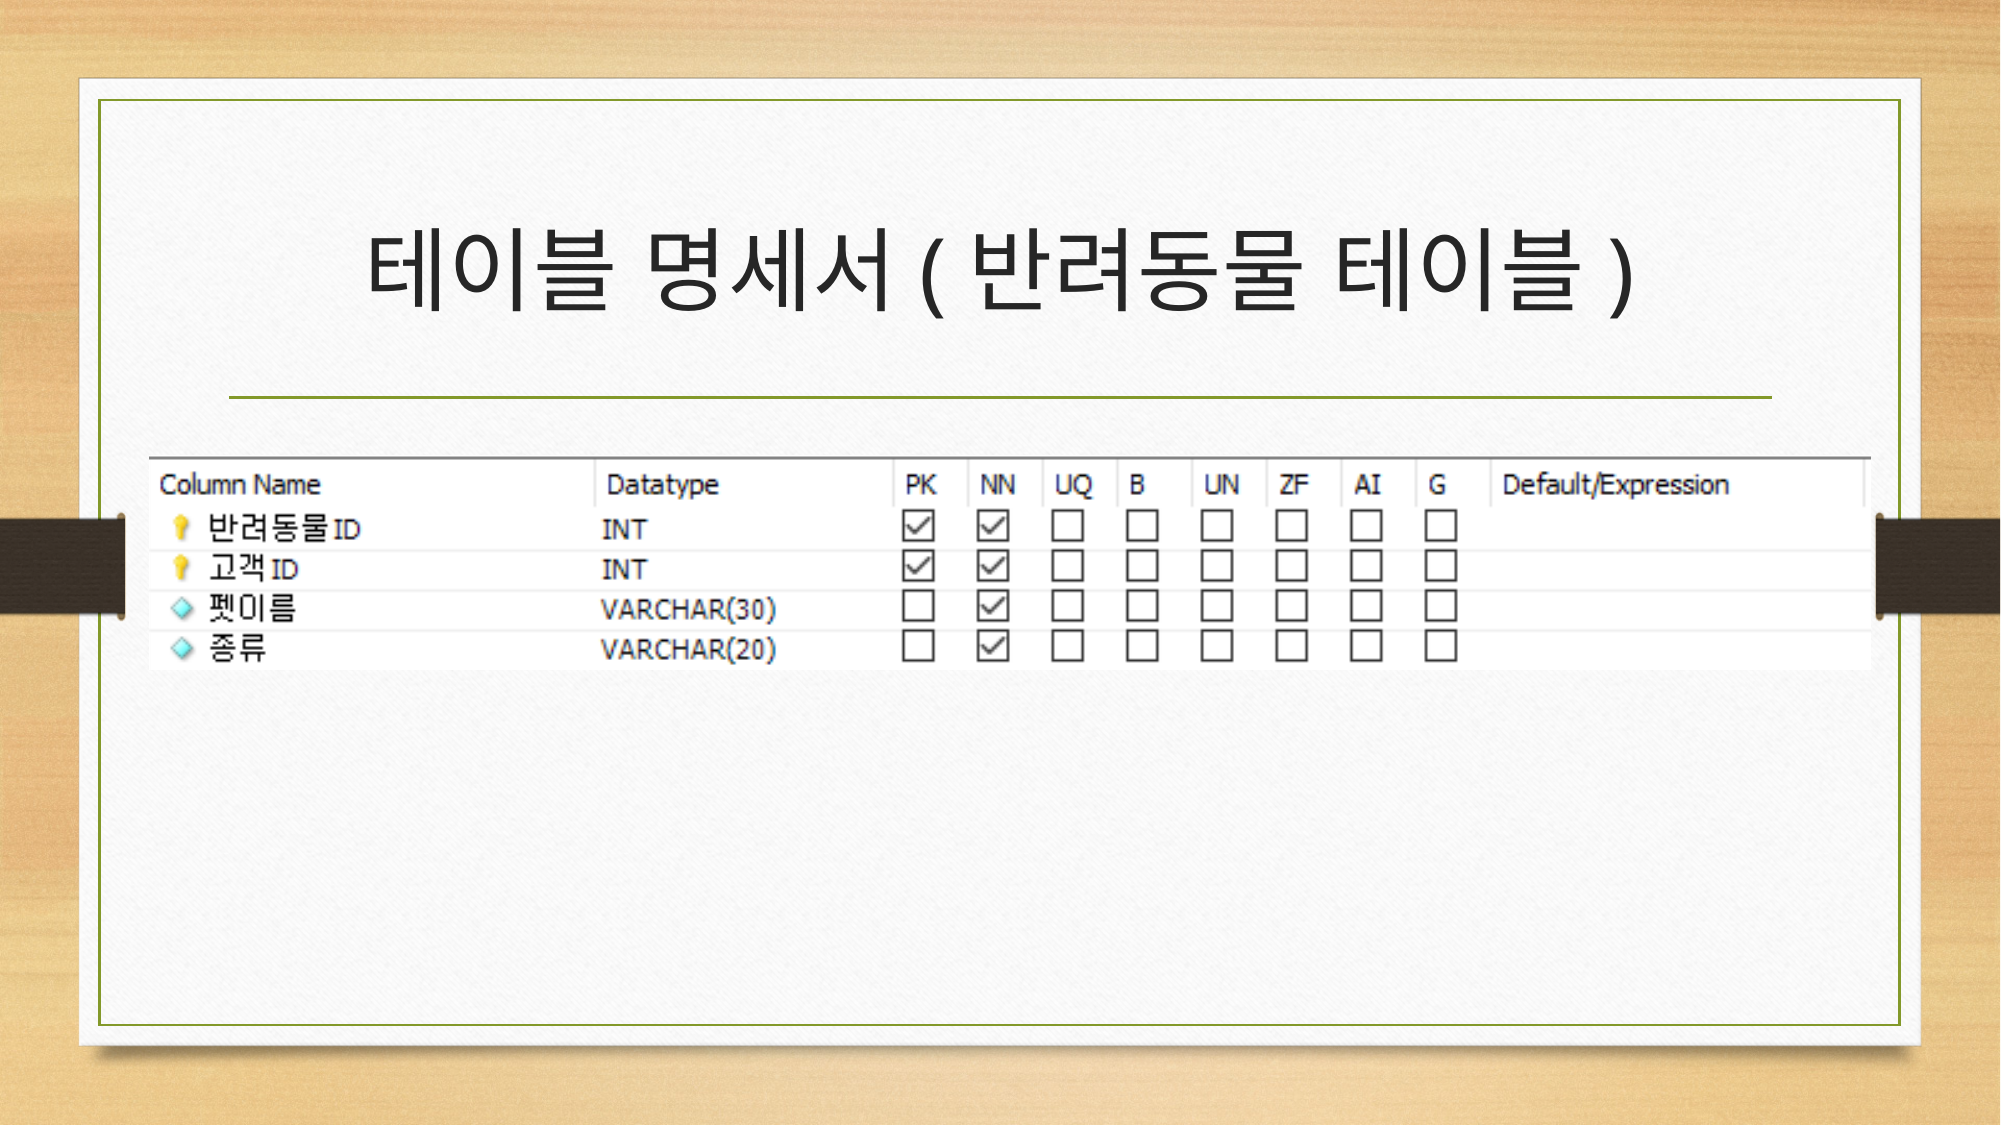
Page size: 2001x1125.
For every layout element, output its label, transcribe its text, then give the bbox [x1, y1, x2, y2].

title 테이블 명세서(반려동물 테이블) [212, 161, 1788, 375]
picture [0, 0, 2001, 1125]
